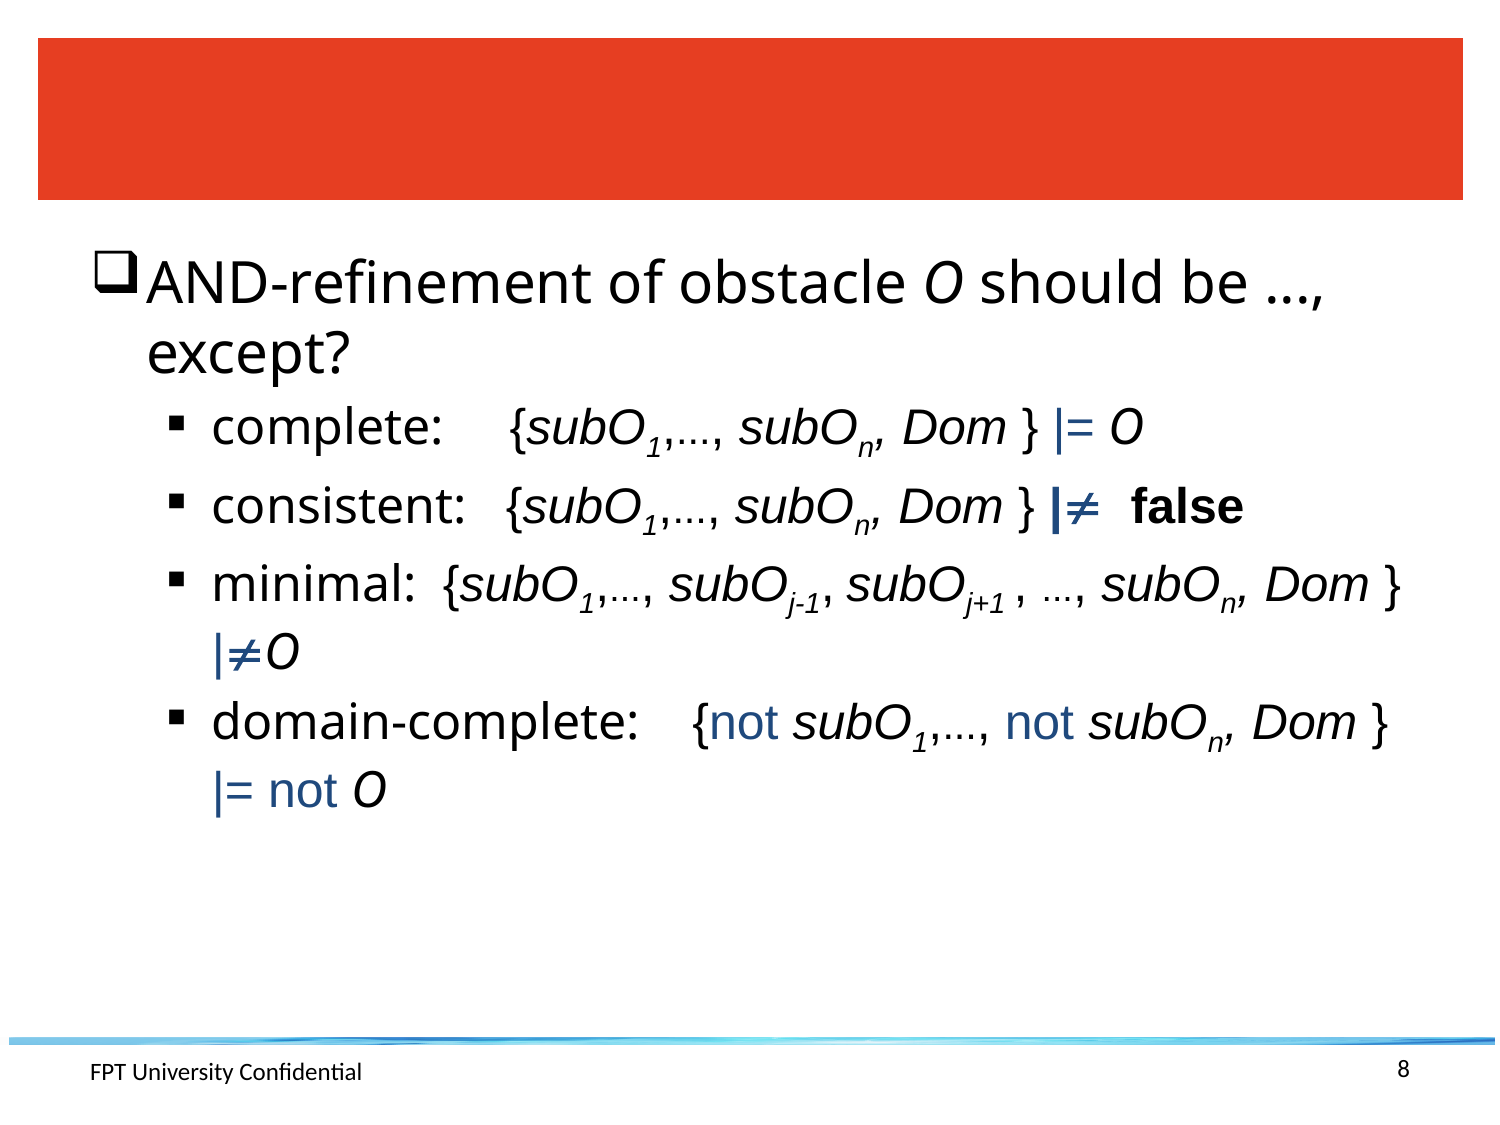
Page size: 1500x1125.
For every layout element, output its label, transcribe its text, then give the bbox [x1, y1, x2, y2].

list AND-refinement of obstacle O should be ..., except? complete: {subO1,..., subOn, Dom } |= O consistent: {subO1,..., subOn, Dom } | false minimal: {subO1,..., subOj-1, subOj+1 , ..., subOn, Dom } |O domain-complete: {not subO1,..., not subOn, Dom } |= not O [75, 237, 1425, 1005]
picture [0, 1037, 1500, 1045]
